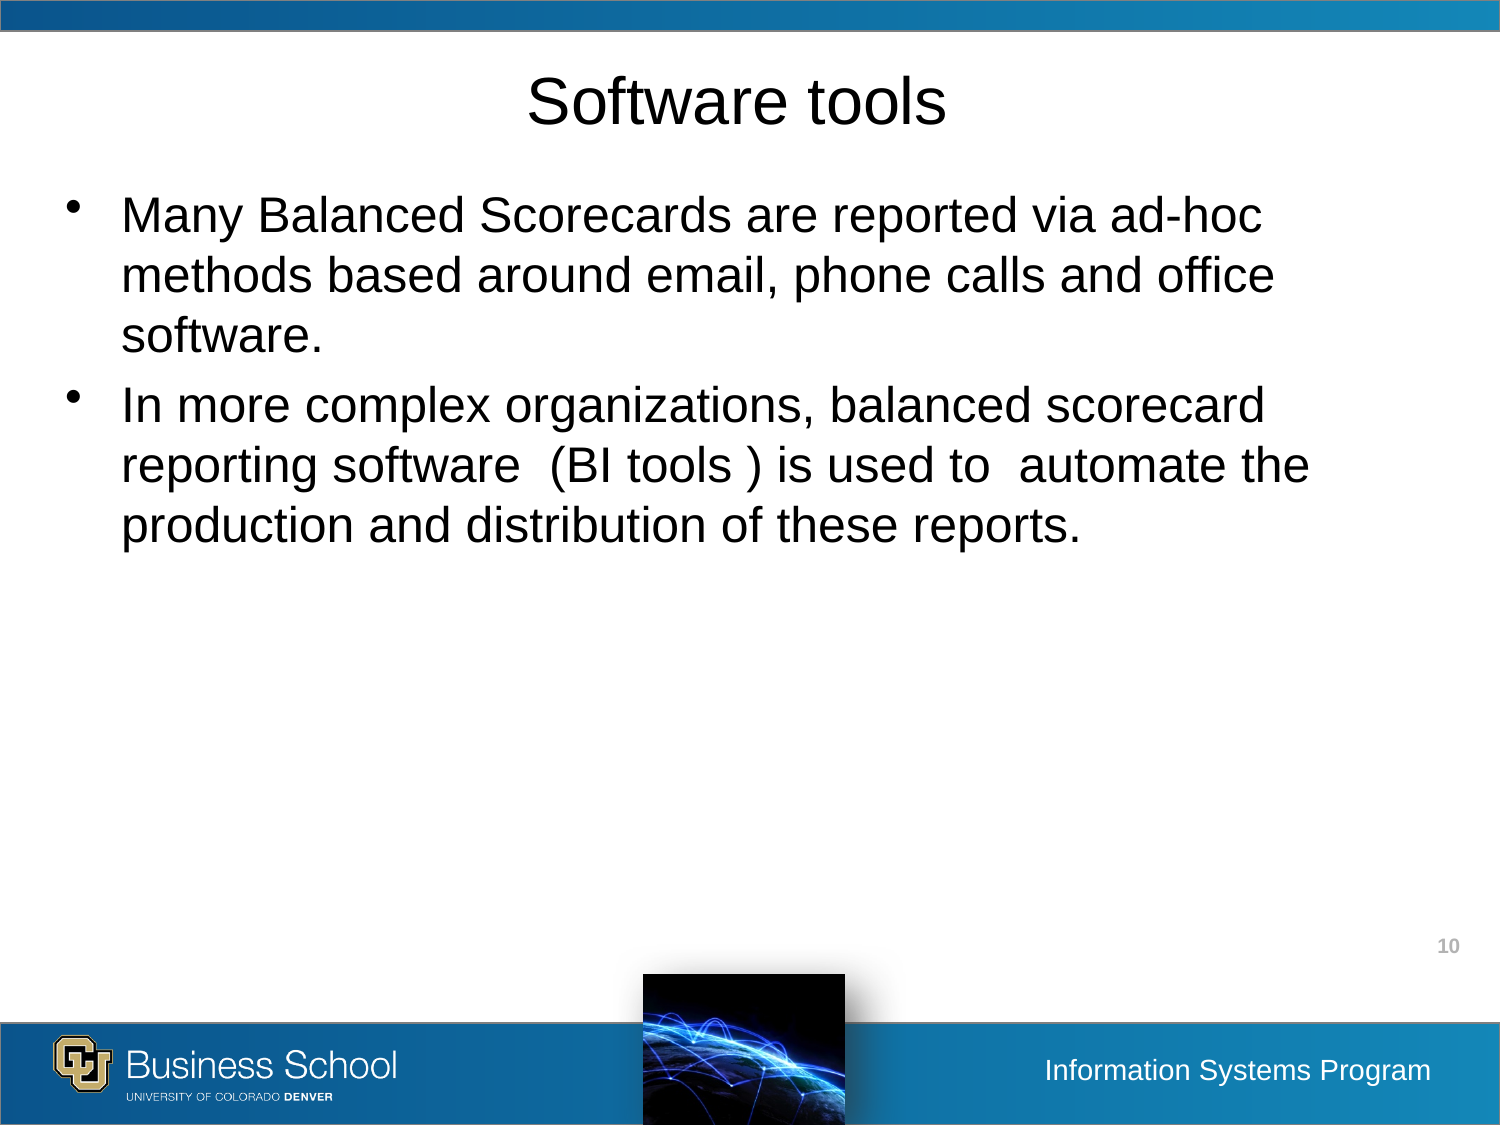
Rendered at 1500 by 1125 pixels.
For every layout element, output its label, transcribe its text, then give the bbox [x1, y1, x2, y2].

picture [643, 974, 845, 1125]
picture [53, 1034, 396, 1101]
list Many Balanced Scorecards are reported via ad-hoc methods based around email, phone calls and office software. In more complex organizations, balanced scorecard reporting software (BI tools ) is used to automate the production and distribution of these reports. [49, 174, 1426, 913]
title Software tools [49, 49, 1426, 163]
